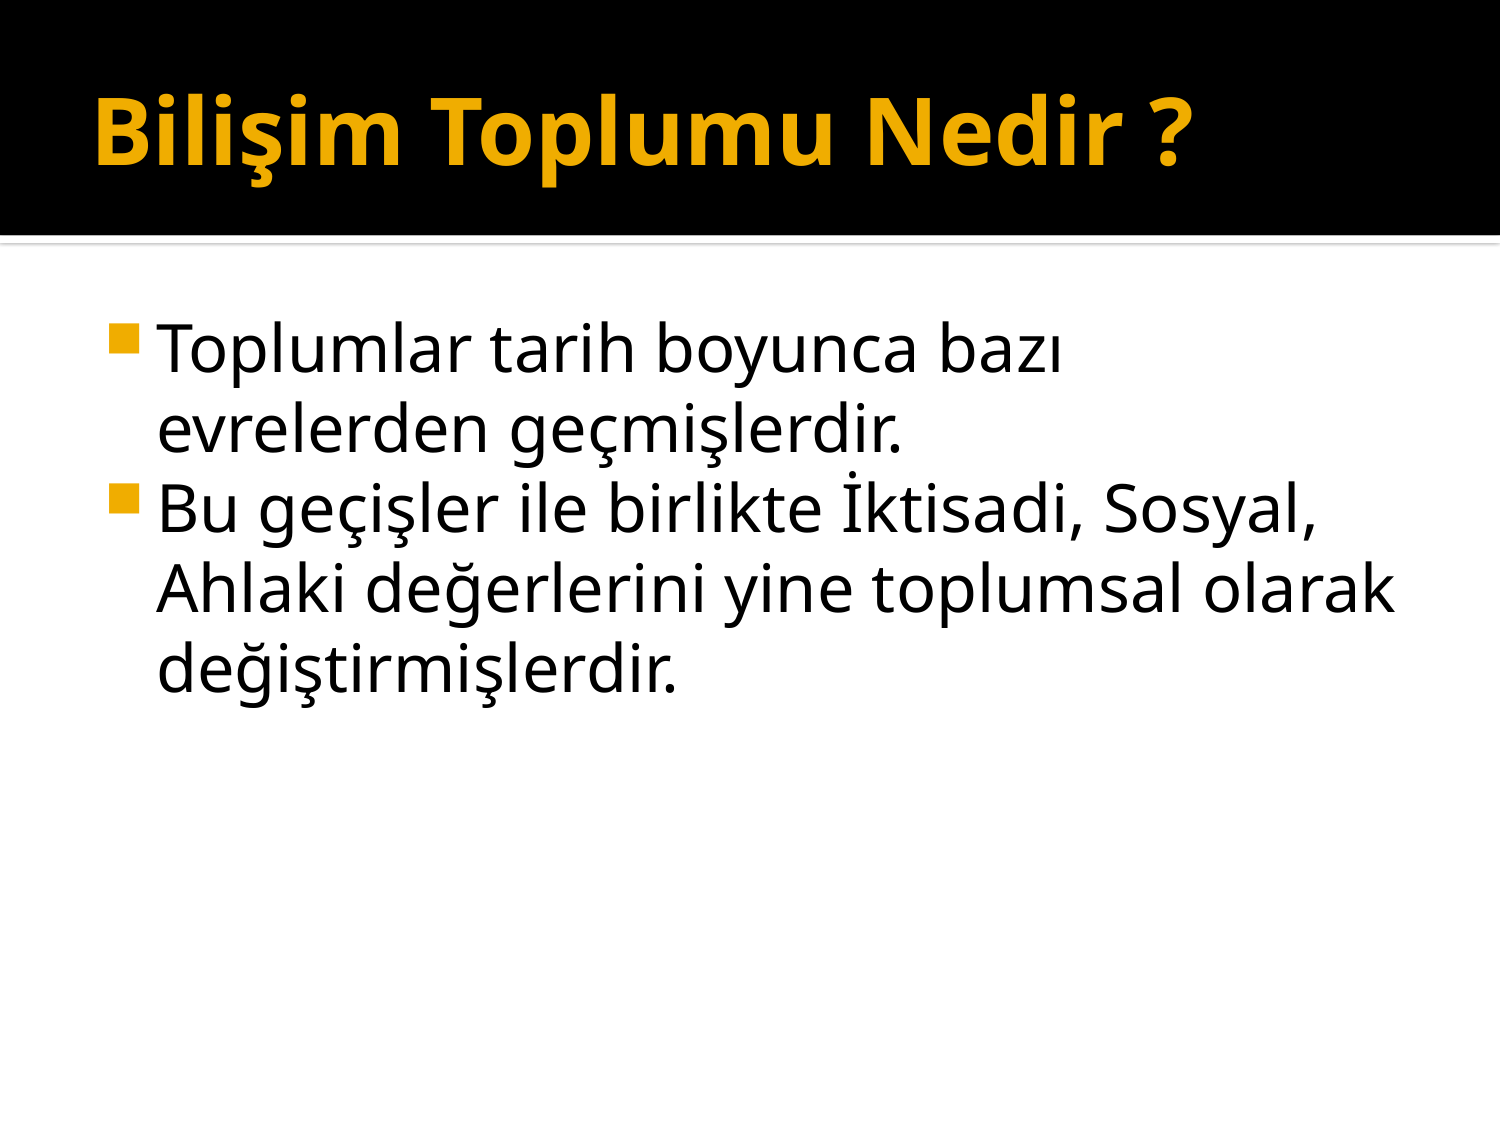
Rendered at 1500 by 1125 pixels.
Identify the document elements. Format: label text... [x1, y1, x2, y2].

list Toplumlar tarih boyunca bazı evrelerden geçmişlerdir. Bu geçişler ile birlikte İktisadi, Sosyal, Ahlaki değerlerini yine toplumsal olarak değiştirmişlerdir. [75, 291, 1425, 1050]
title Bilişim Toplumu Nedir ? [75, 25, 1425, 231]
